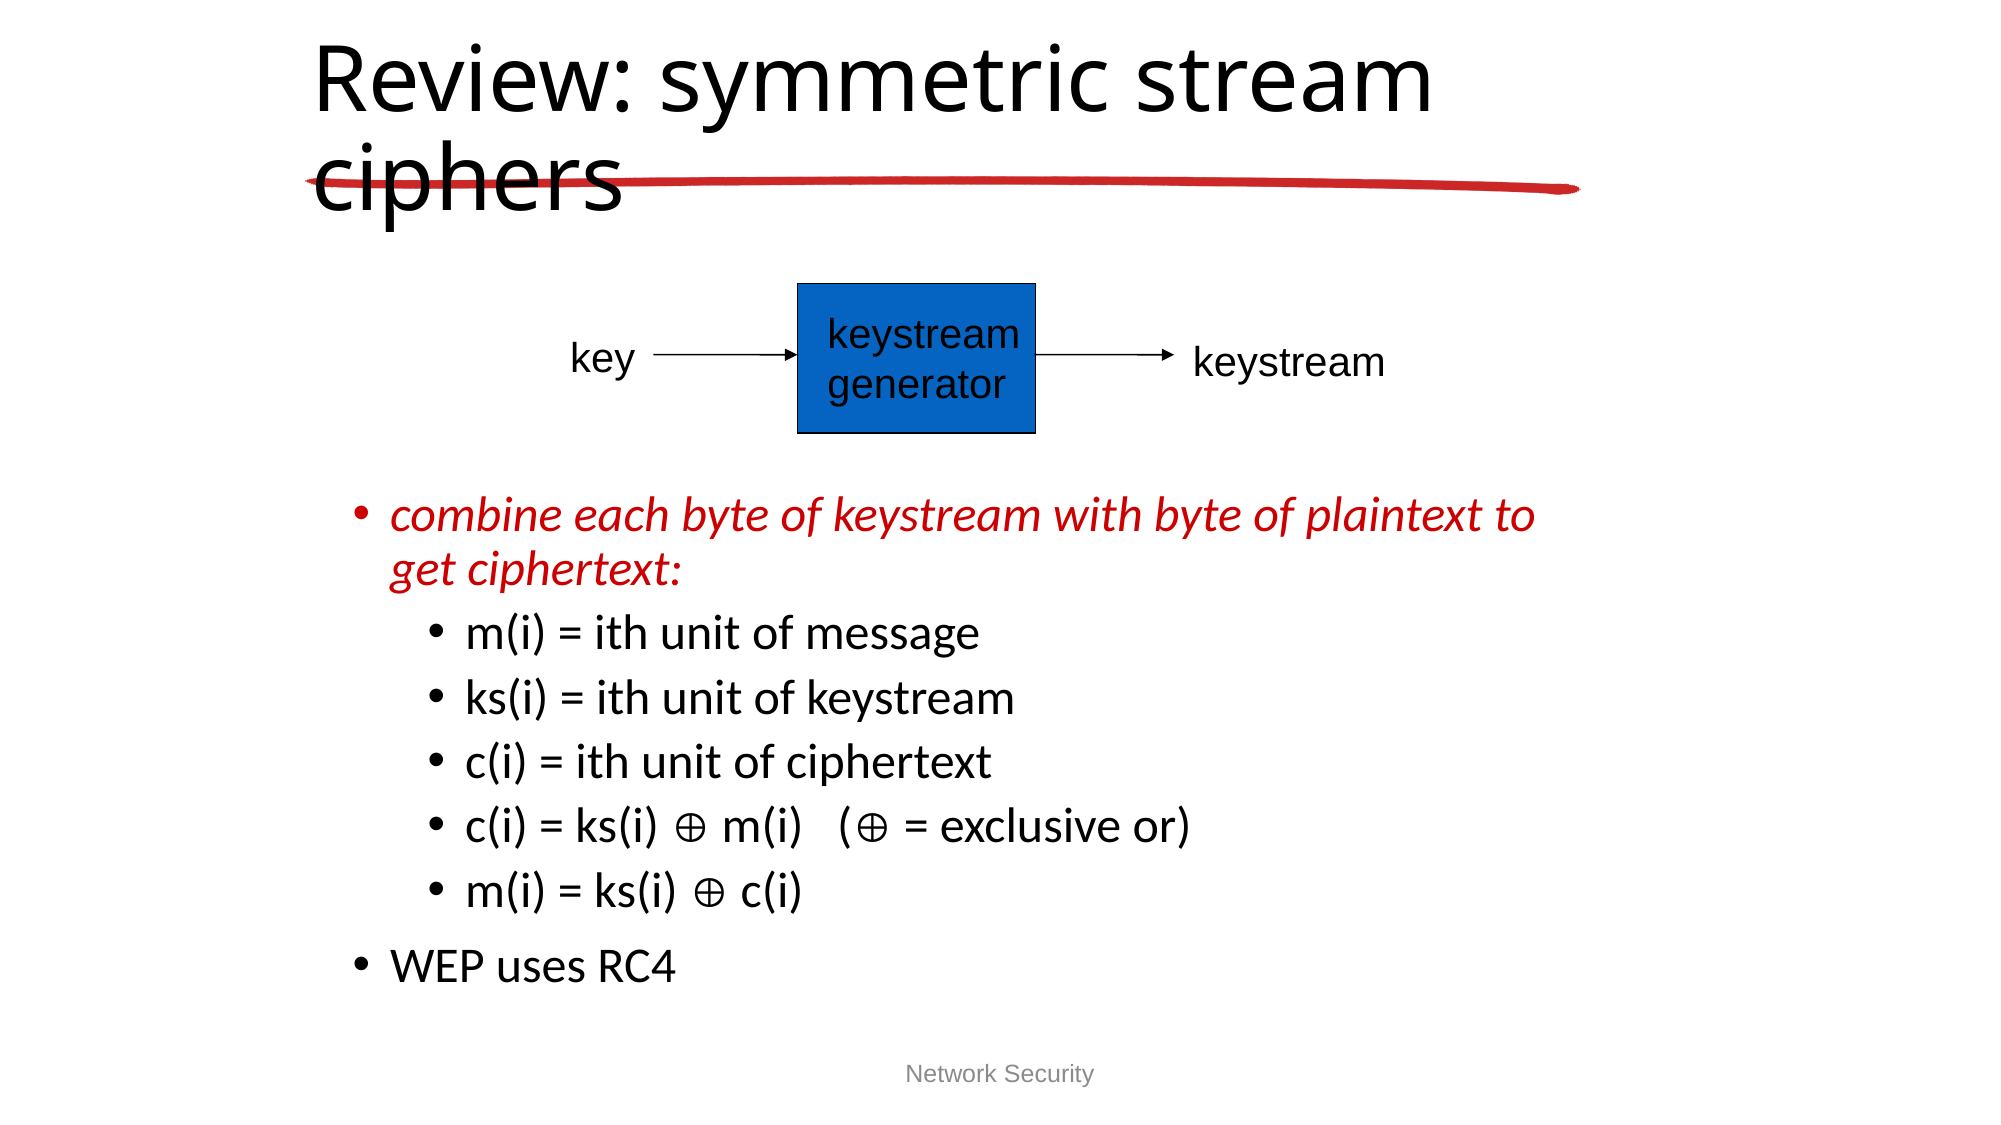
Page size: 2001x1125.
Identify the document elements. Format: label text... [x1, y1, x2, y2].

list combine each byte of keystream with byte of plaintext to get ciphertext: m(i) = ith unit of message ks(i) = ith unit of keystream c(i) = ith unit of ciphertext c(i) = ks(i)  m(i) ( = exclusive or) m(i) = ks(i)  c(i) WEP uses RC4 [337, 480, 1613, 1013]
picture [299, 171, 1595, 200]
title Review: symmetric stream ciphers [296, 37, 1613, 225]
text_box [554, 283, 1402, 434]
footer Network Security [662, 1042, 1338, 1103]
